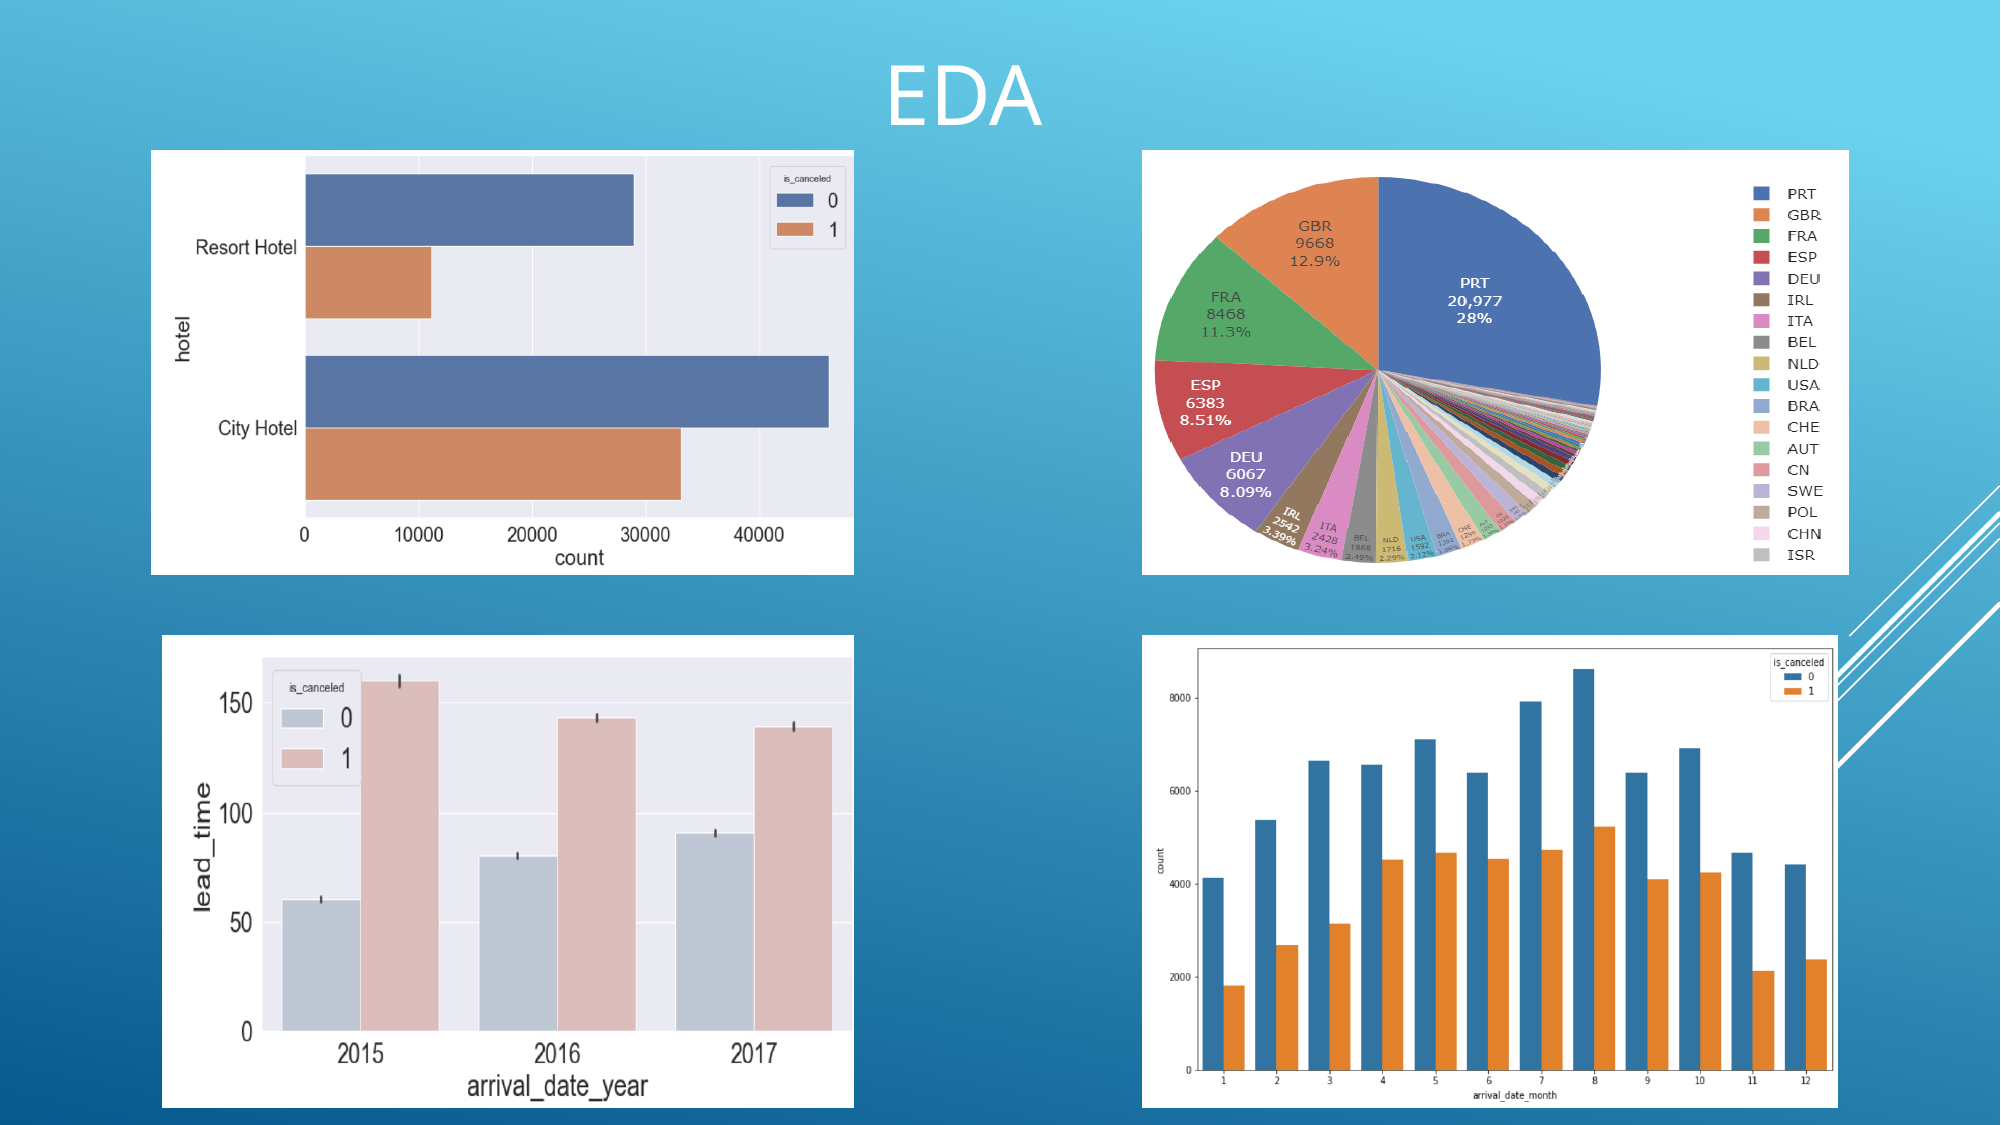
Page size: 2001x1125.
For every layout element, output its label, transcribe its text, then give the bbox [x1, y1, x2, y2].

picture [1141, 150, 1849, 575]
picture [162, 635, 855, 1109]
picture [1141, 635, 1838, 1109]
picture [151, 150, 855, 575]
text_box EDA [687, 34, 1239, 150]
